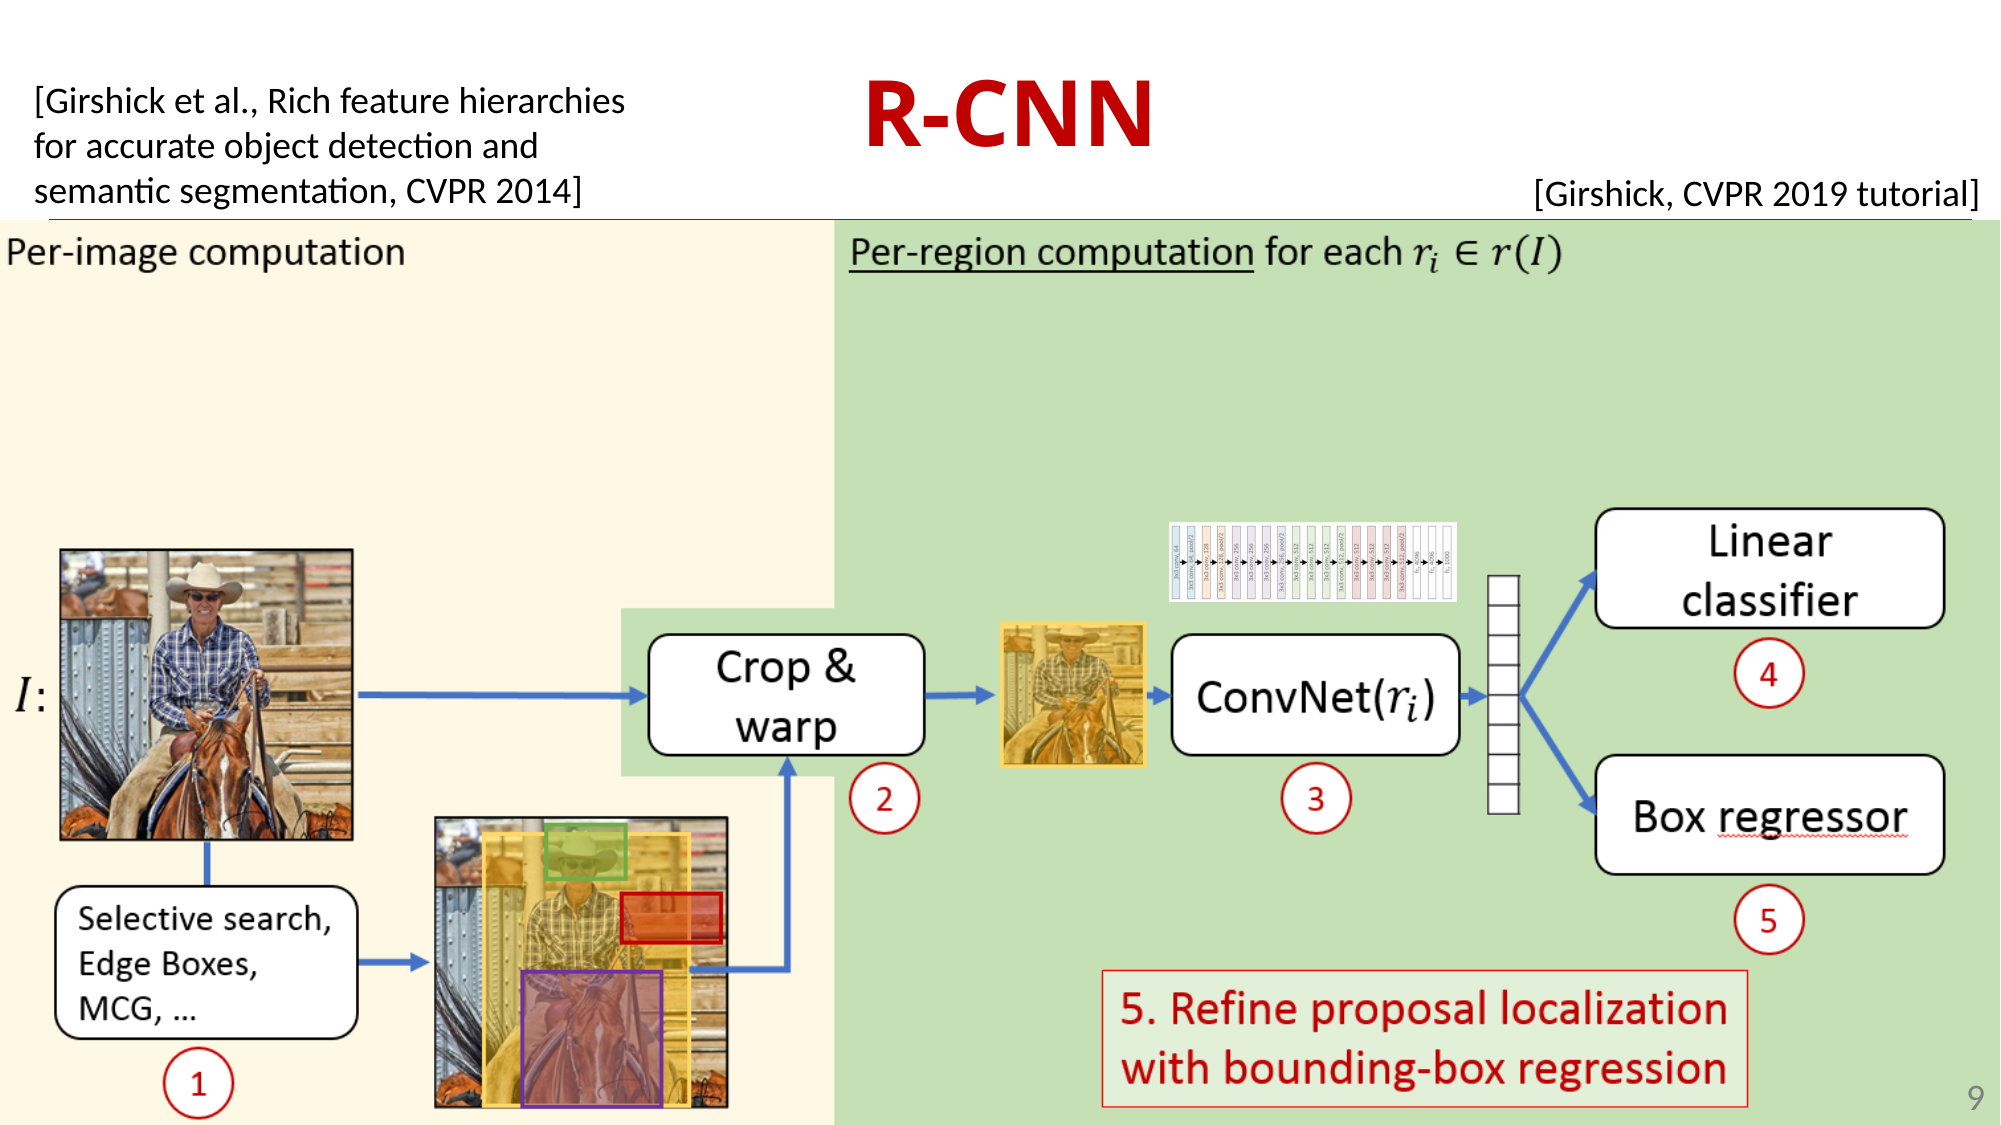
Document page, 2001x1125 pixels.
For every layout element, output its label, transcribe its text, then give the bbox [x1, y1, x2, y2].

picture [0, 220, 2000, 1125]
text_box [Girshick, CVPR 2019 tutorial] [1518, 161, 1996, 220]
title R-CNN [48, 41, 1972, 192]
text_box [Girshick et al., Rich feature hierarchies for accurate object detection and semantic segmentation, CVPR 2014] [19, 68, 661, 219]
